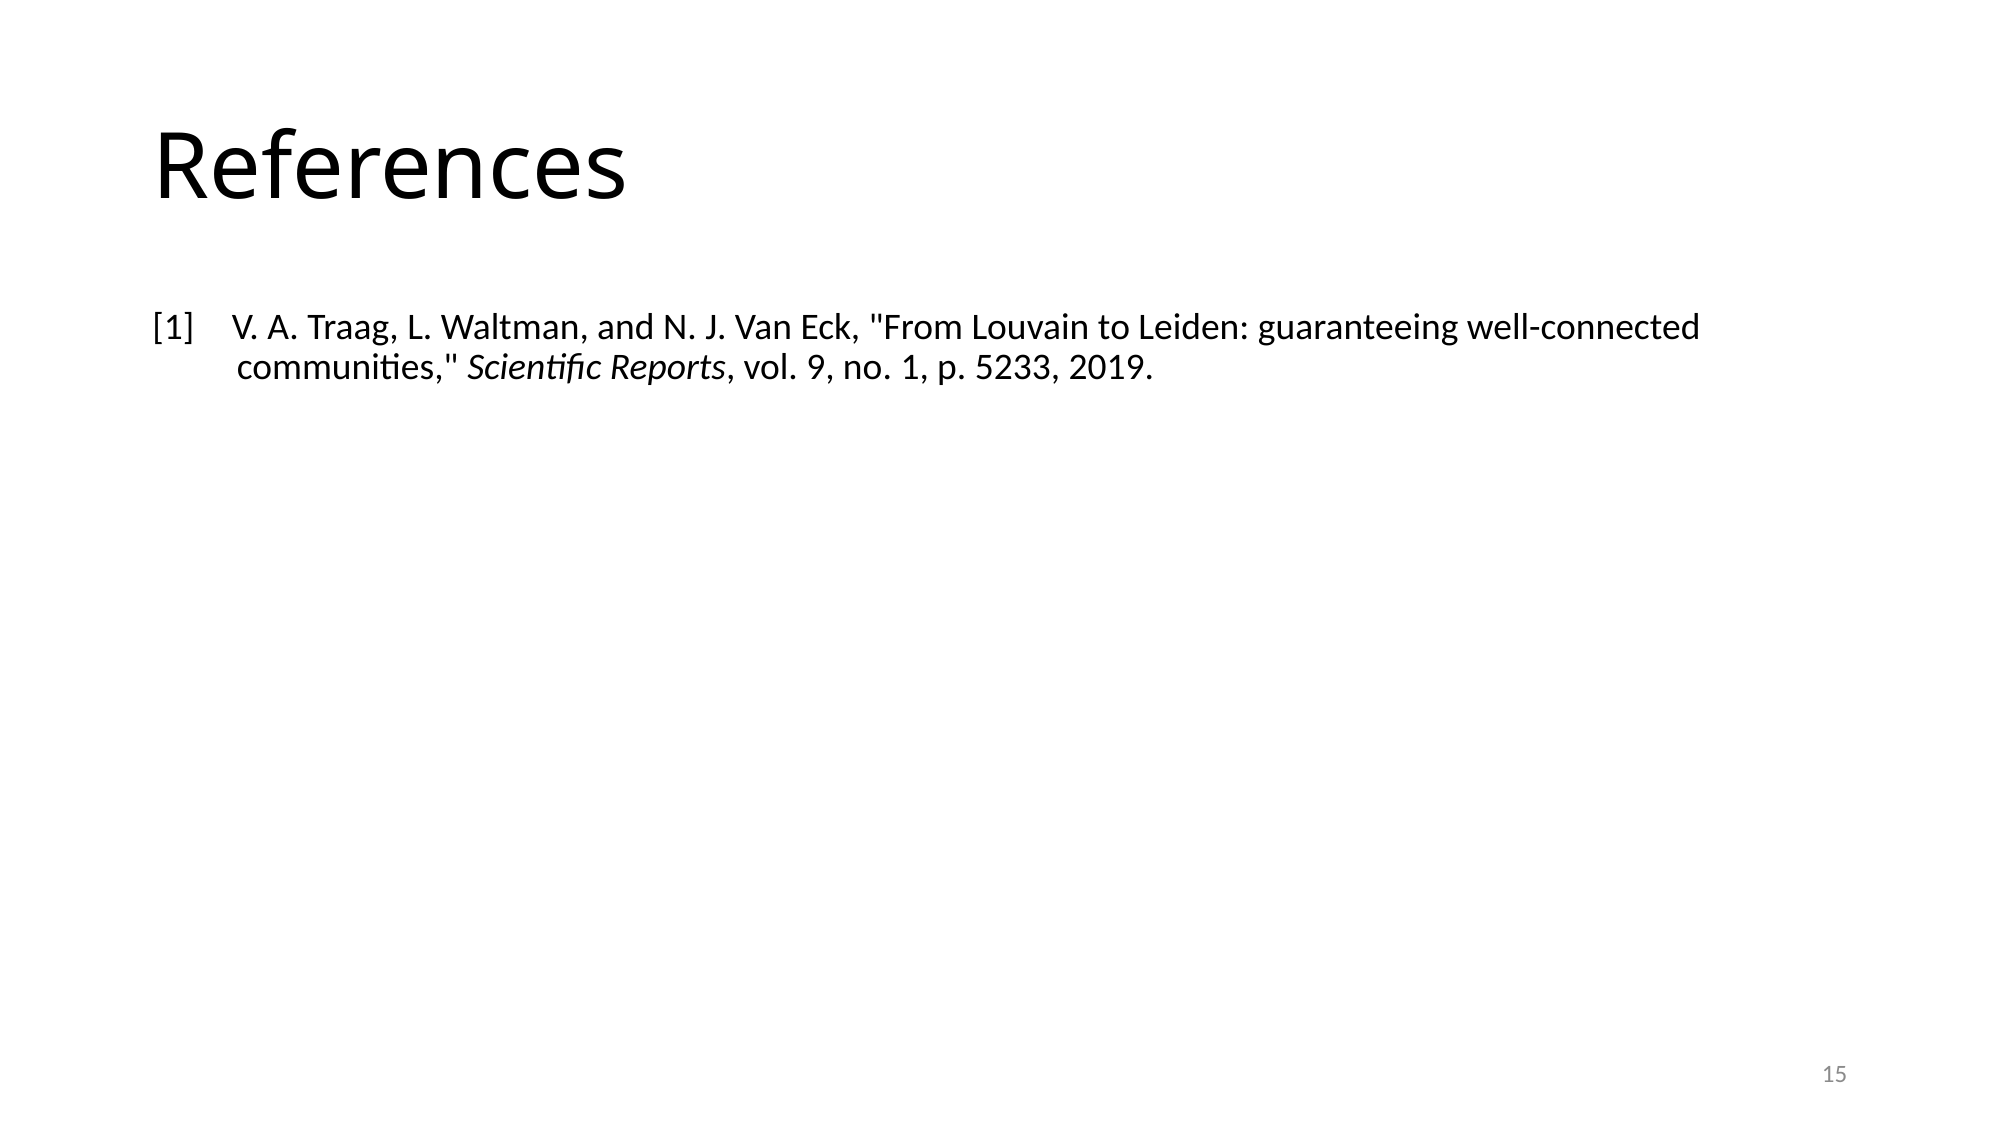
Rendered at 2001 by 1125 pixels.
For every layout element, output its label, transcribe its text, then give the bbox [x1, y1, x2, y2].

list [1] V. A. Traag, L. Waltman, and N. J. Van Eck, "From Louvain to Leiden: guaranteeing well-connected communities," Scientific Reports, vol. 9, no. 1, p. 5233, 2019. [137, 299, 1863, 1014]
title References [137, 59, 1863, 278]
slide_number 15 [1412, 1042, 1863, 1103]
